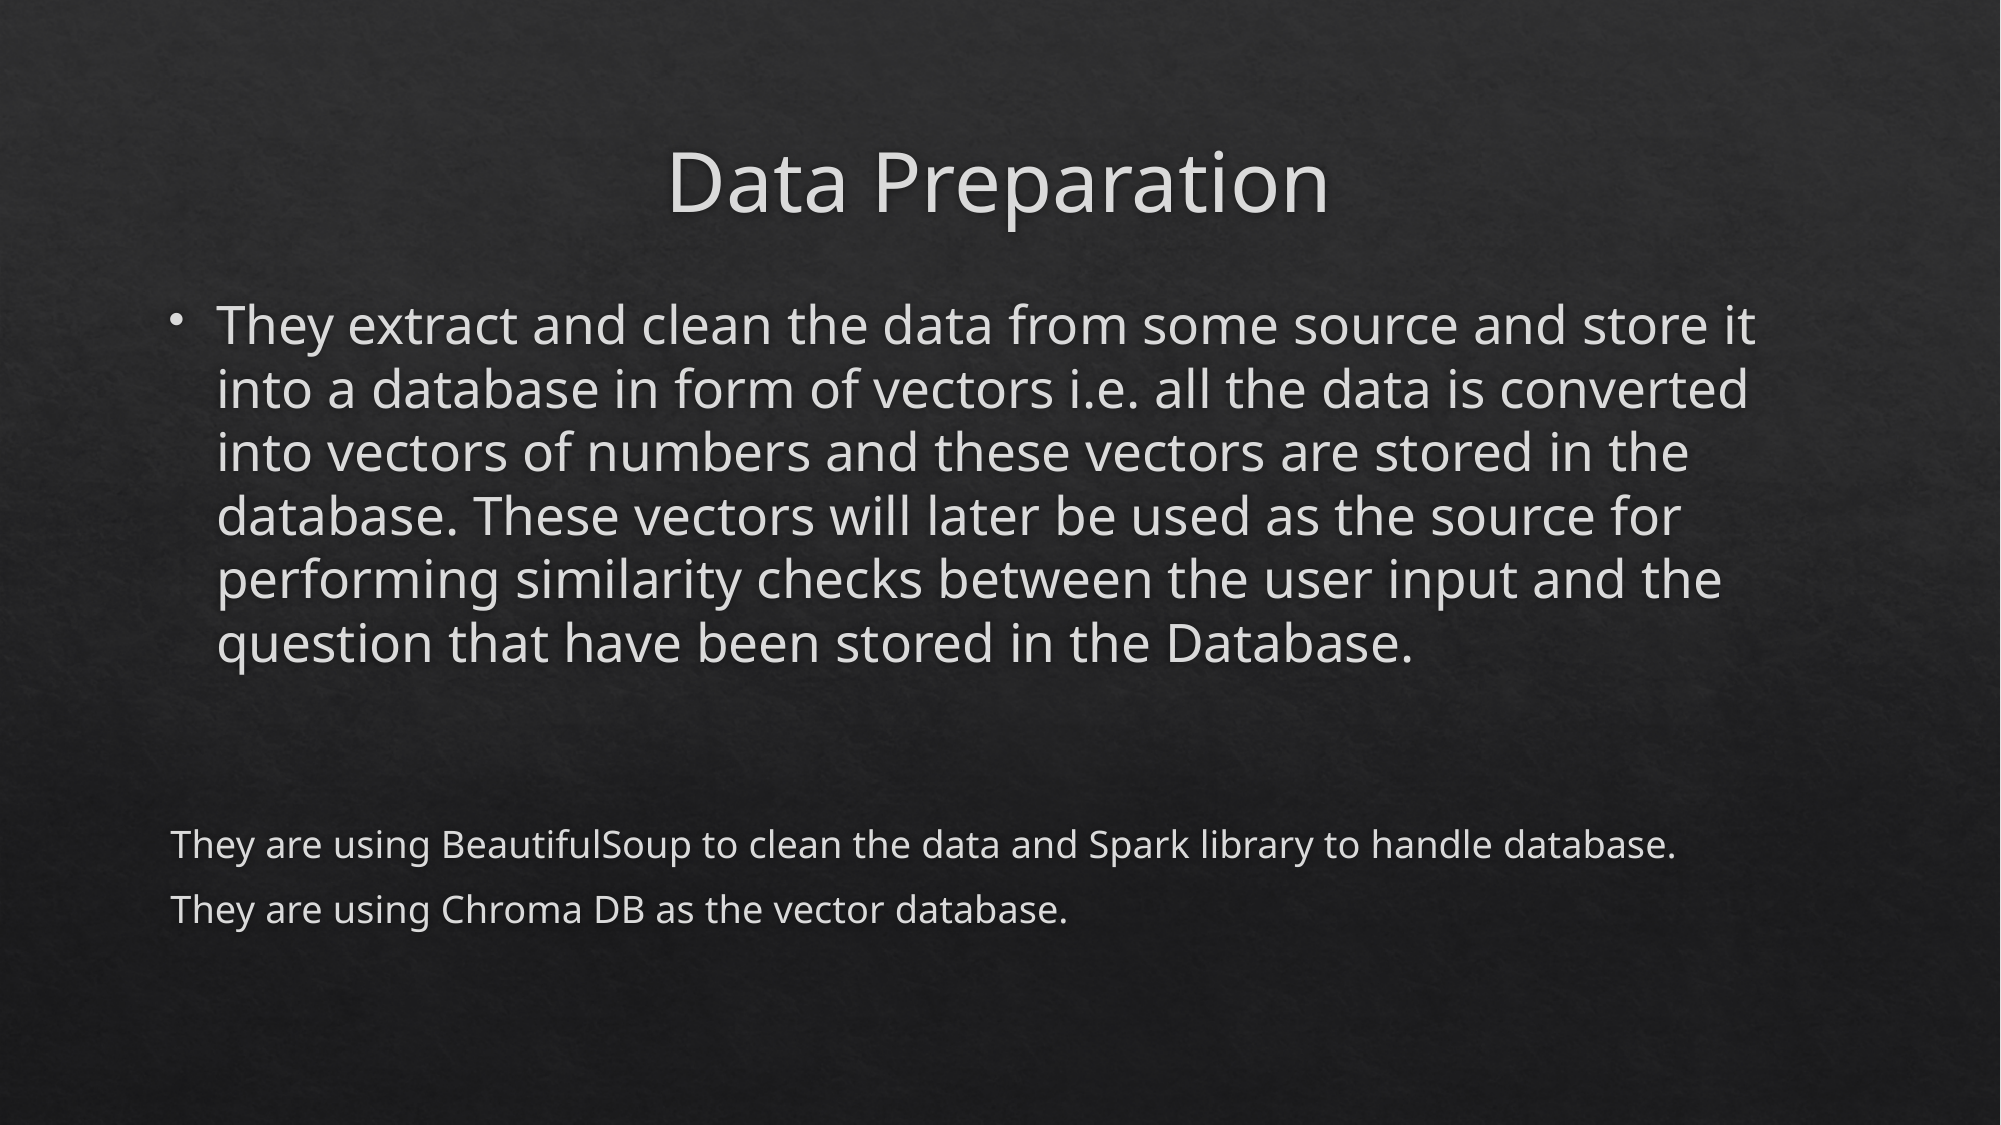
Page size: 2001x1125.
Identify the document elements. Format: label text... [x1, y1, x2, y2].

title Data Preparation [149, 99, 1849, 260]
list They extract and clean the data from some source and store it into a database in form of vectors i.e. all the data is converted into vectors of numbers and these vectors are stored in the database. These vectors will later be used as the source for performing similarity checks between the user input and the question that have been stored in the Database. They are using BeautifulSoup to clean the data and Spark library to handle database. They are using Chroma DB as the vector database. [149, 284, 1849, 950]
